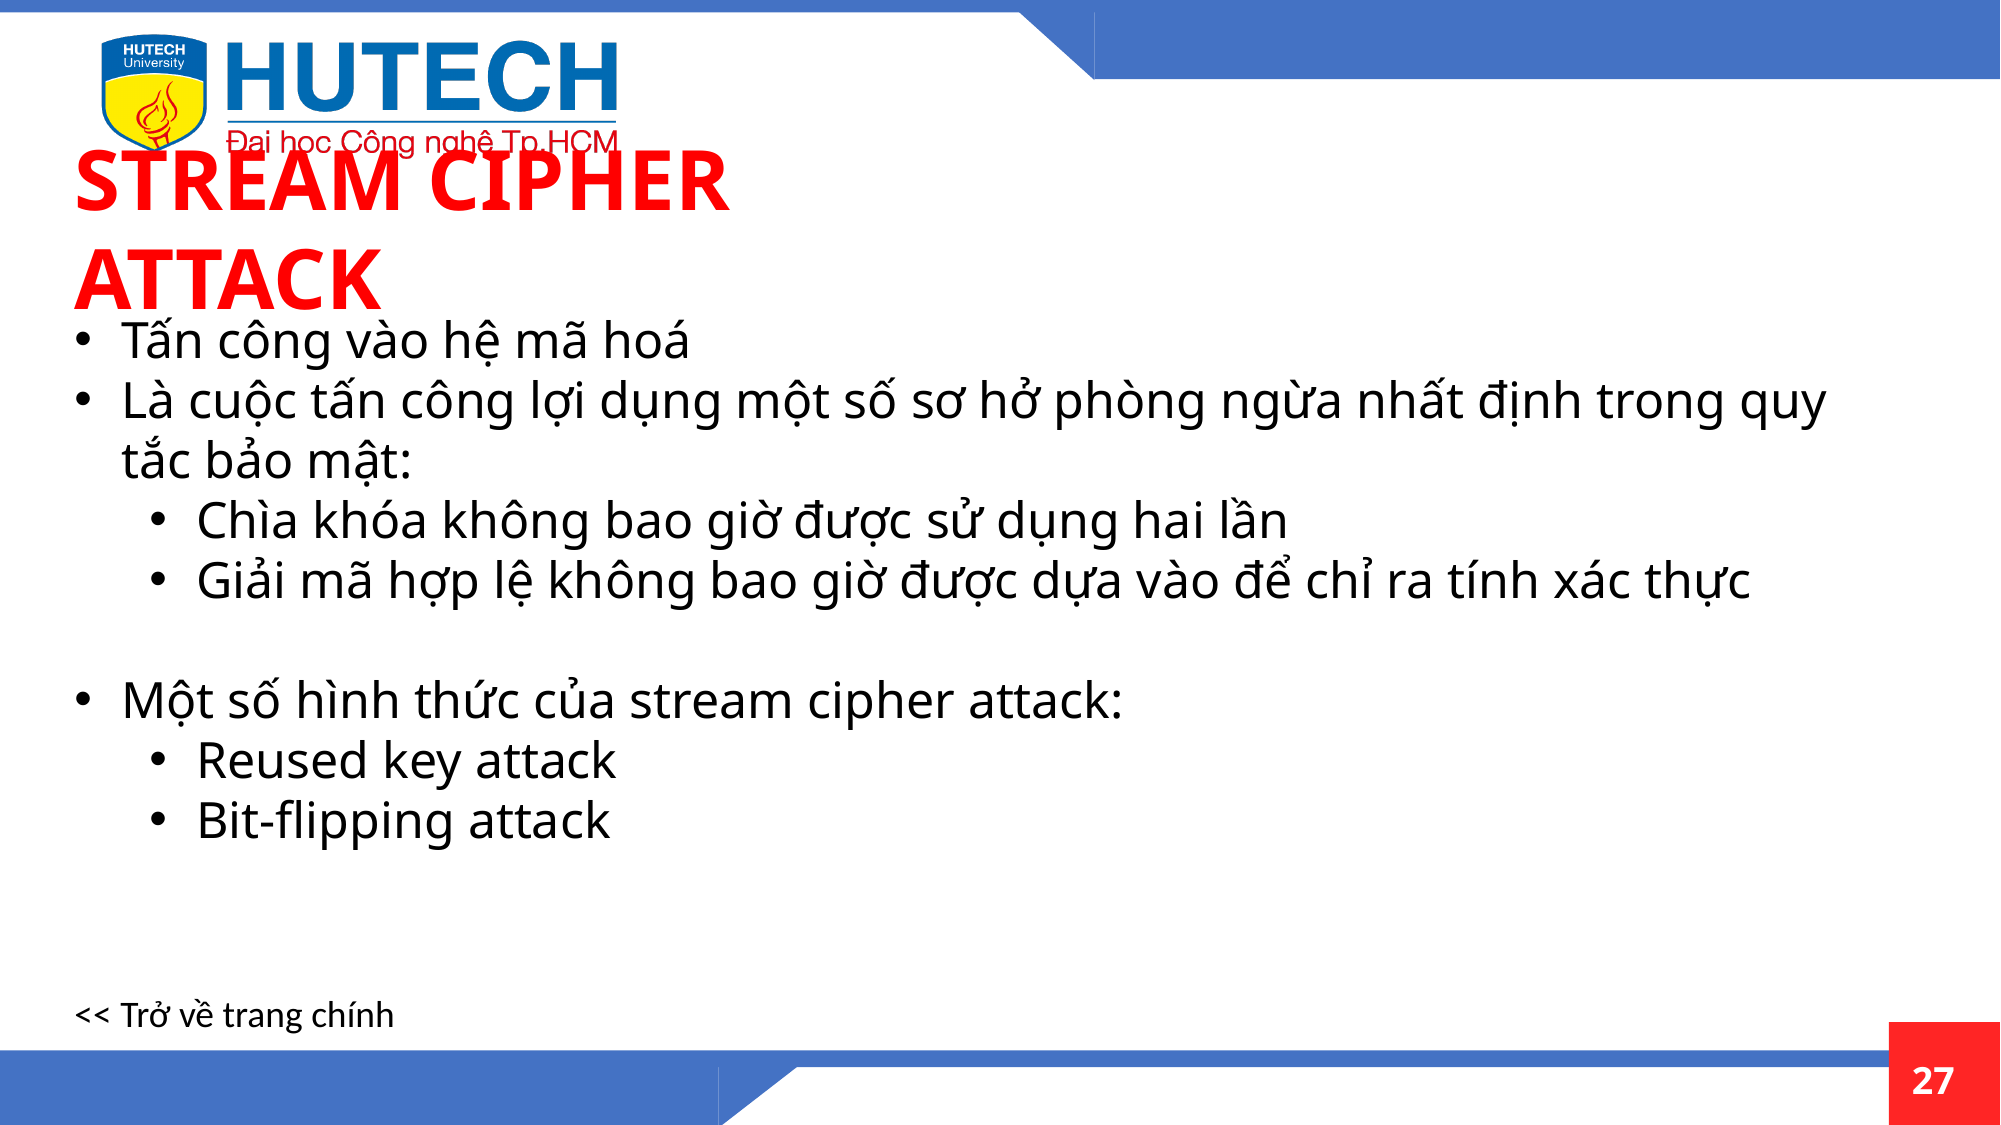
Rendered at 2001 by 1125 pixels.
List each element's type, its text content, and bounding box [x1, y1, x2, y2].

picture [65, 5, 653, 142]
text_box Tấn công vào hệ mã hoá Là cuộc tấn công lợi dụng một số sơ hở phòng ngừa nhất định trong quy tắc bảo mật: Chìa khóa không bao giờ được sử dụng hai lần Giải mã hợp lệ không bao giờ được dựa vào để chỉ ra tính xác thực Một số hình thức của stream cipher attack: Reused key attack Bit-flipping attack [59, 301, 1867, 856]
text_box << Trở về trang chính [59, 982, 417, 1043]
text_box STREAM CIPHER ATTACK [59, 142, 966, 301]
